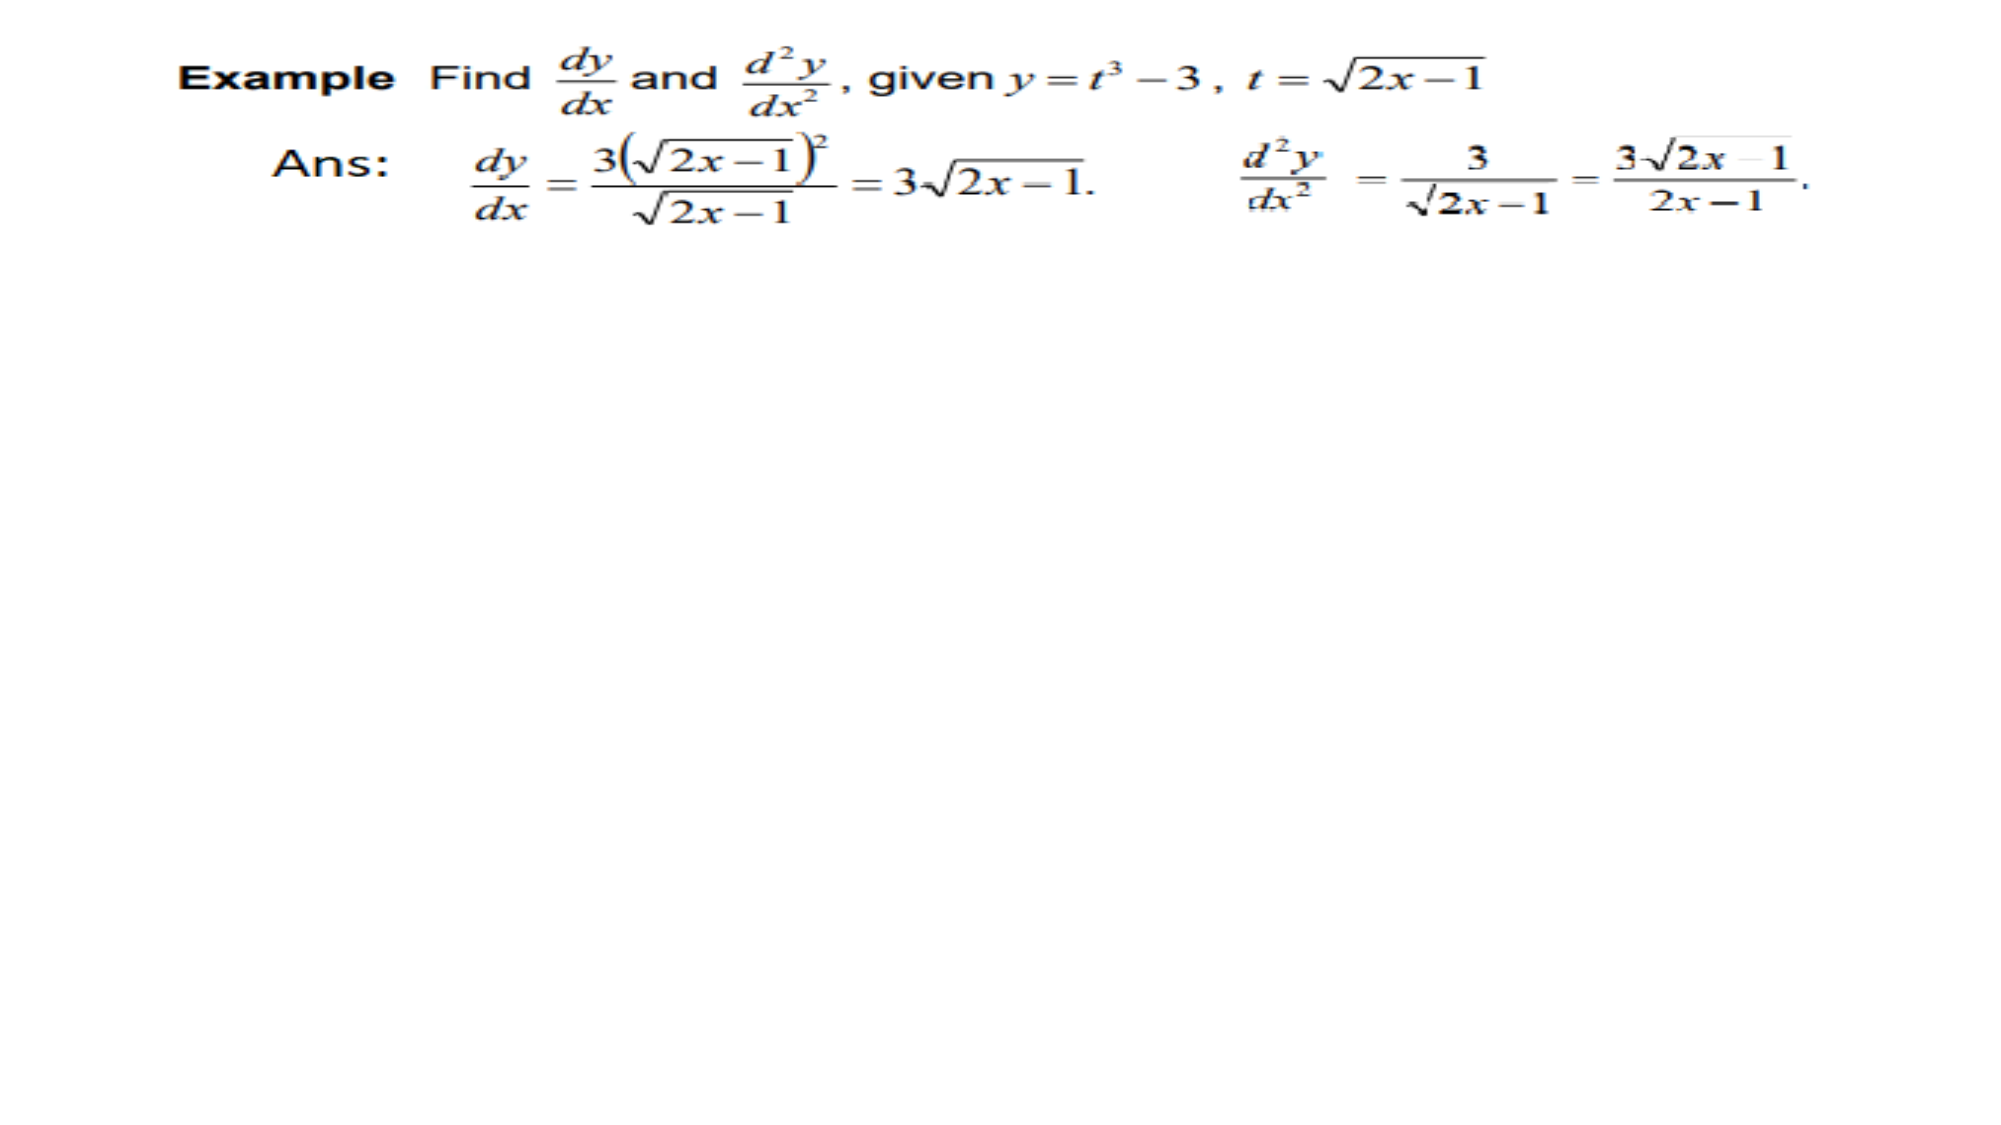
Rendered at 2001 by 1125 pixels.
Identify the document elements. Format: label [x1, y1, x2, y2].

list [154, 36, 1840, 243]
